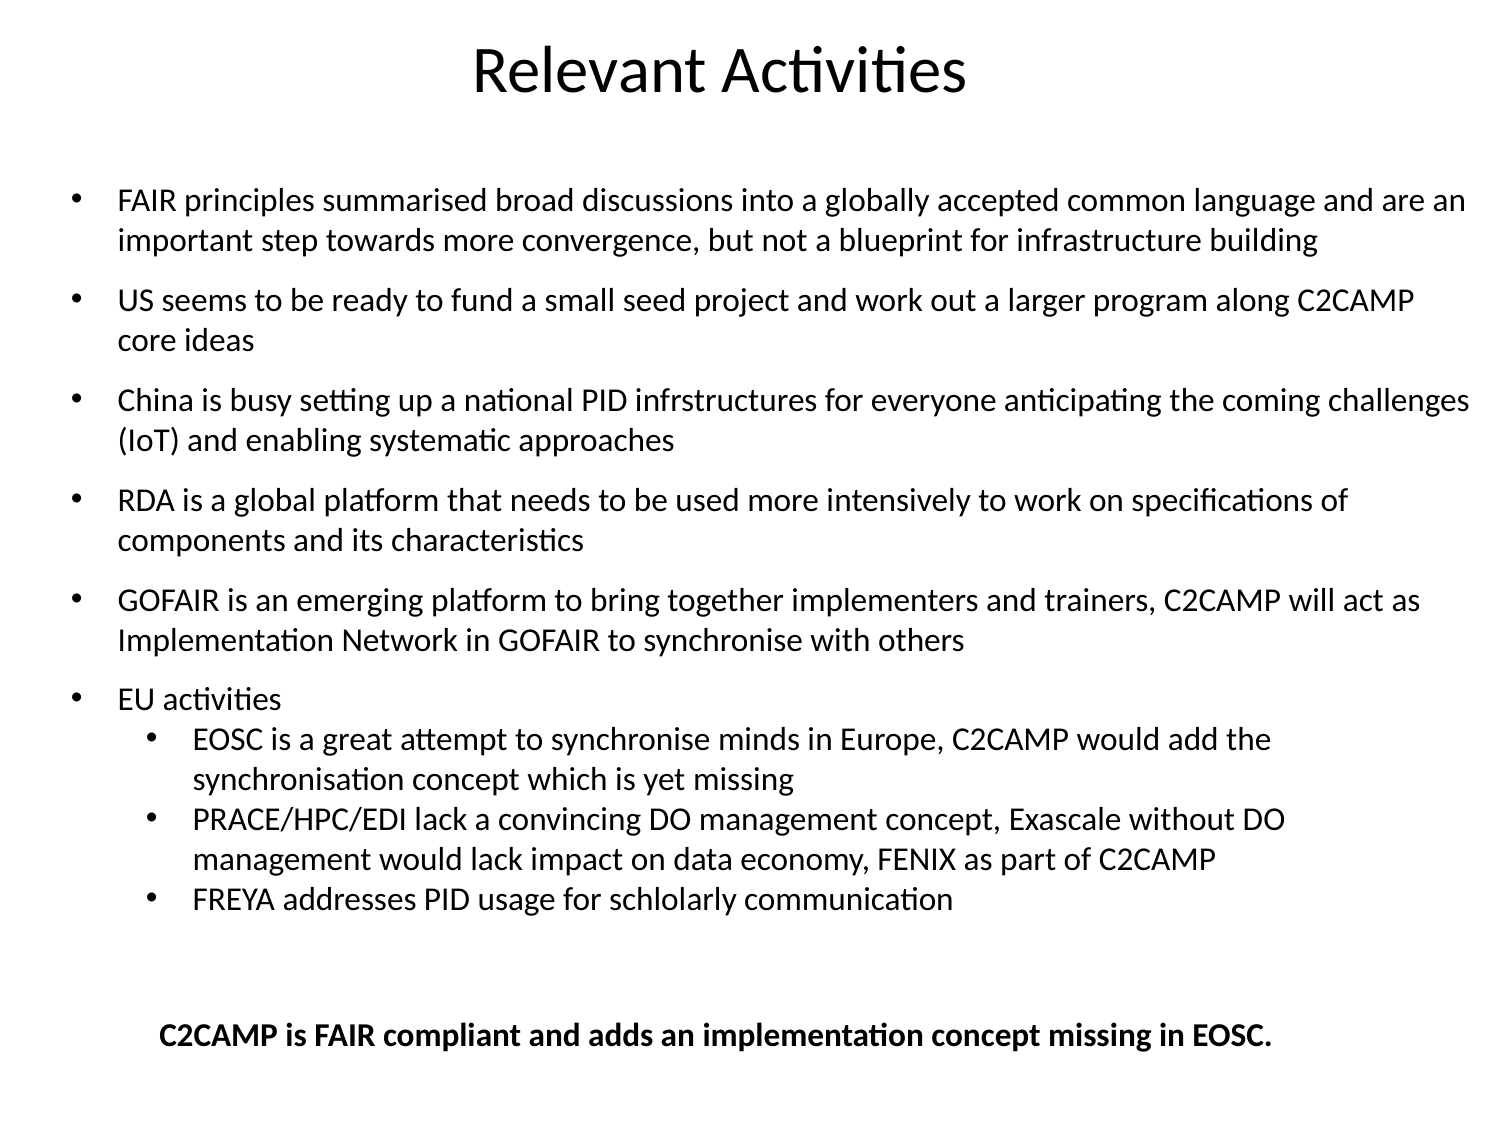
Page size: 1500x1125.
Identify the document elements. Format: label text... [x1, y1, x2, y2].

text_box Relevant Activities [457, 18, 983, 113]
text_box C2CAMP is FAIR compliant and adds an implementation concept missing in EOSC. [144, 1005, 1355, 1061]
text_box FAIR principles summarised broad discussions into a globally accepted common language and are an important step towards more convergence, but not a blueprint for infrastructure building US seems to be ready to fund a small seed project and work out a larger program along C2CAMP core ideas China is busy setting up a national PID infrstructures for everyone anticipating the coming challenges (IoT) and enabling systematic approaches RDA is a global platform that needs to be used more intensively to work on specifications of components and its characteristics GOFAIR is an emerging platform to bring together implementers and trainers, C2CAMP will act as Implementation Network in GOFAIR to synchronise with others EU activities EOSC is a great attempt to synchronise minds in Europe, C2CAMP would add the synchronisation concept which is yet missing PRACE/HPC/EDI lack a convincing DO management concept, Exascale without DO management would lack impact on data economy, FENIX as part of C2CAMP FREYA addresses PID usage for schlolarly communication [56, 171, 1489, 925]
